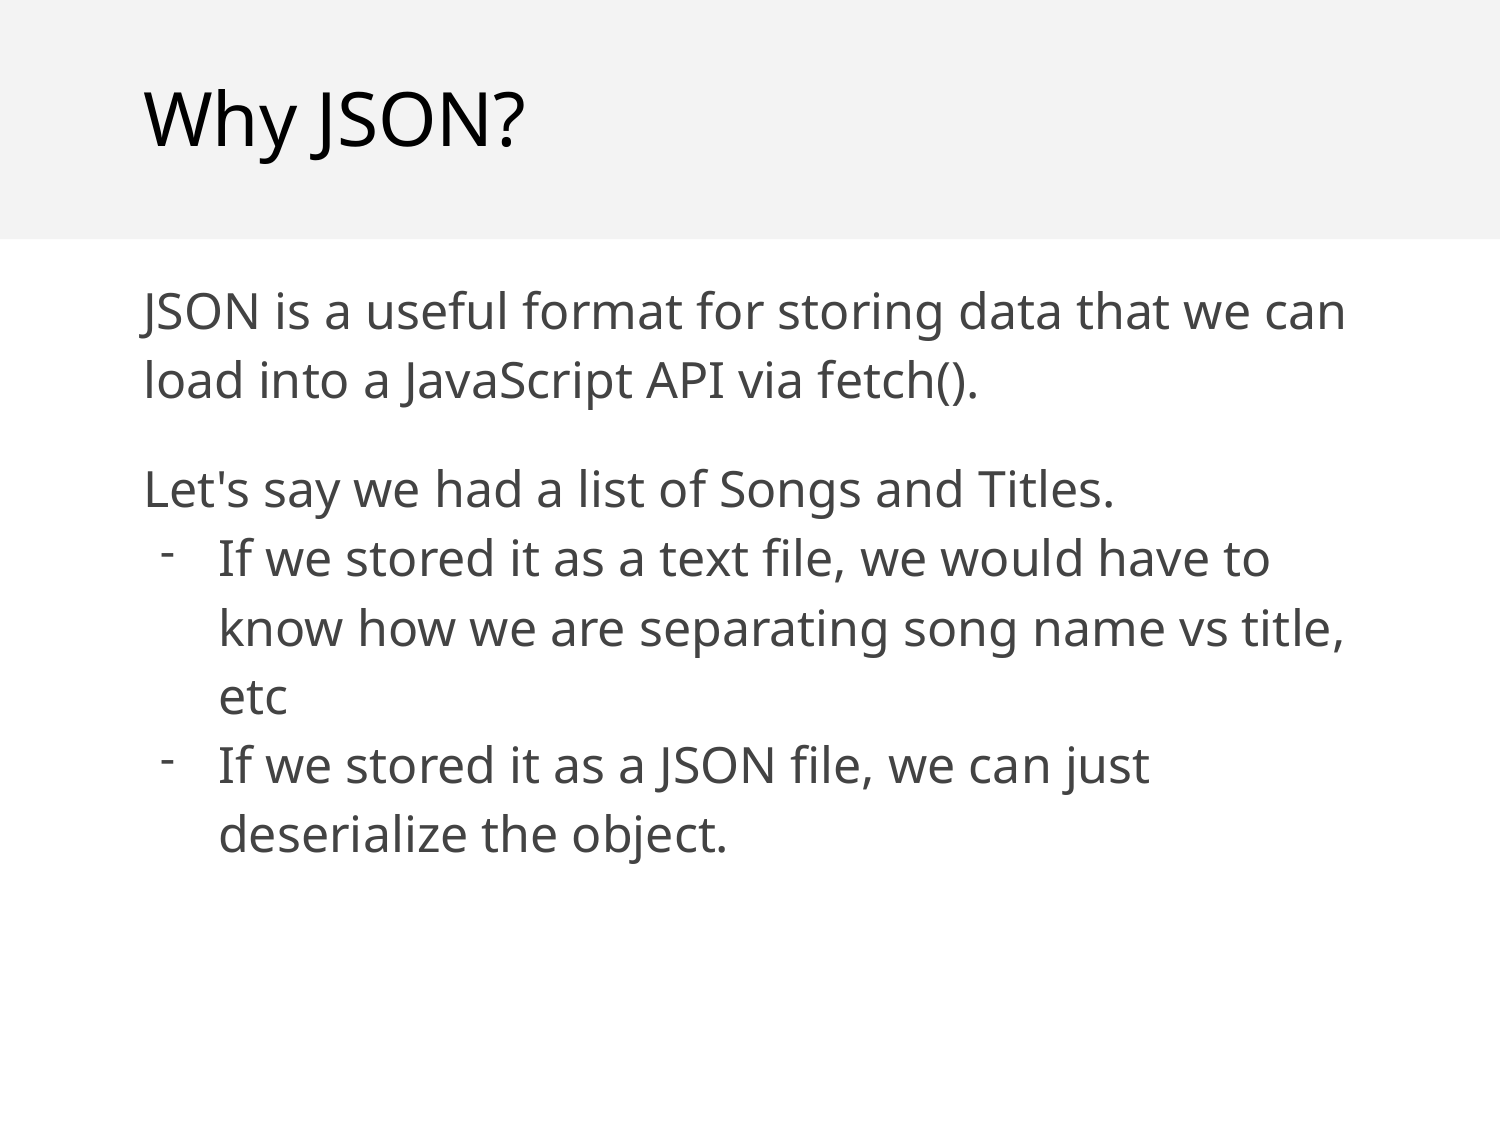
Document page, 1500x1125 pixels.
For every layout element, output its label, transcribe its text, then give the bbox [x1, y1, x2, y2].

text_box Why JSON? [128, 56, 1372, 183]
text_box JSON is a useful format for storing data that we can load into a JavaScript API via fetch(). Let's say we had a list of Songs and Titles. If we stored it as a text file, we would have to know how we are separating song name vs title, etc If we stored it as a JSON file, we can just deserialize the object. [128, 255, 1372, 1003]
